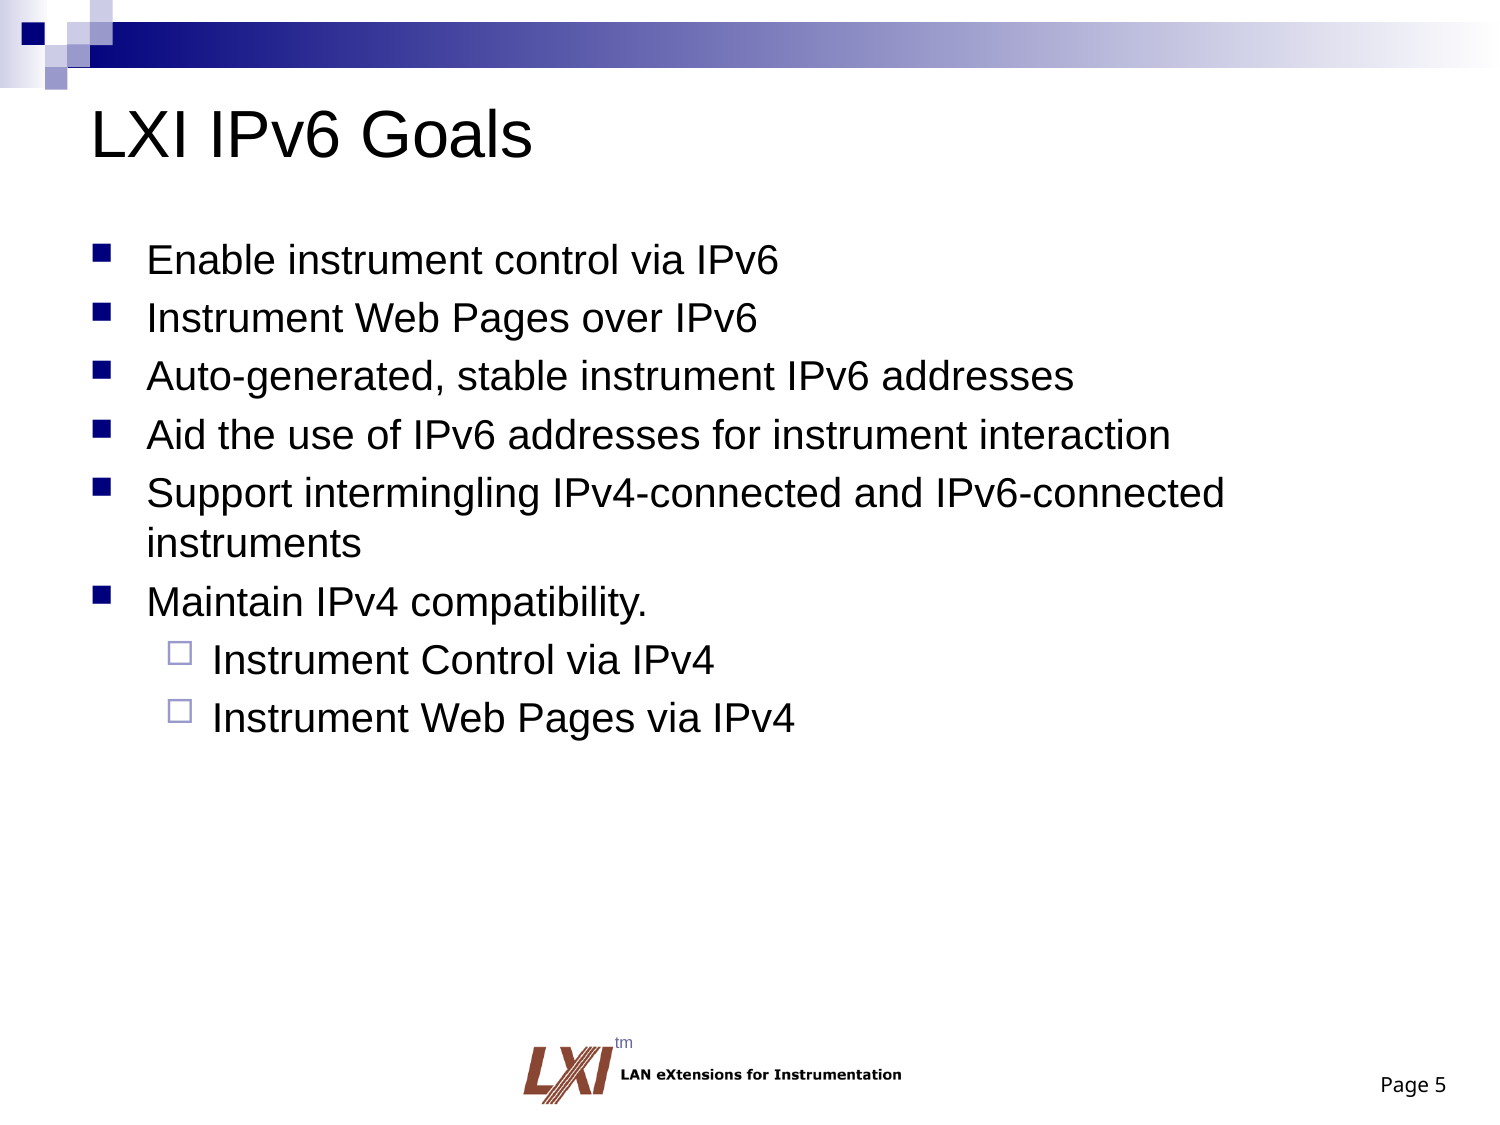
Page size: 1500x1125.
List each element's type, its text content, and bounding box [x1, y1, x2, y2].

title LXI IPv6 Goals [74, 37, 1426, 226]
list Enable instrument control via IPv6 Instrument Web Pages over IPv6 Auto-generated, stable instrument IPv6 addresses Aid the use of IPv6 addresses for instrument interaction Support intermingling IPv4-connected and IPv6-connected instruments Maintain IPv4 compatibility. Instrument Control via IPv4 Instrument Web Pages via IPv4 [74, 226, 1426, 988]
picture [512, 1037, 913, 1113]
